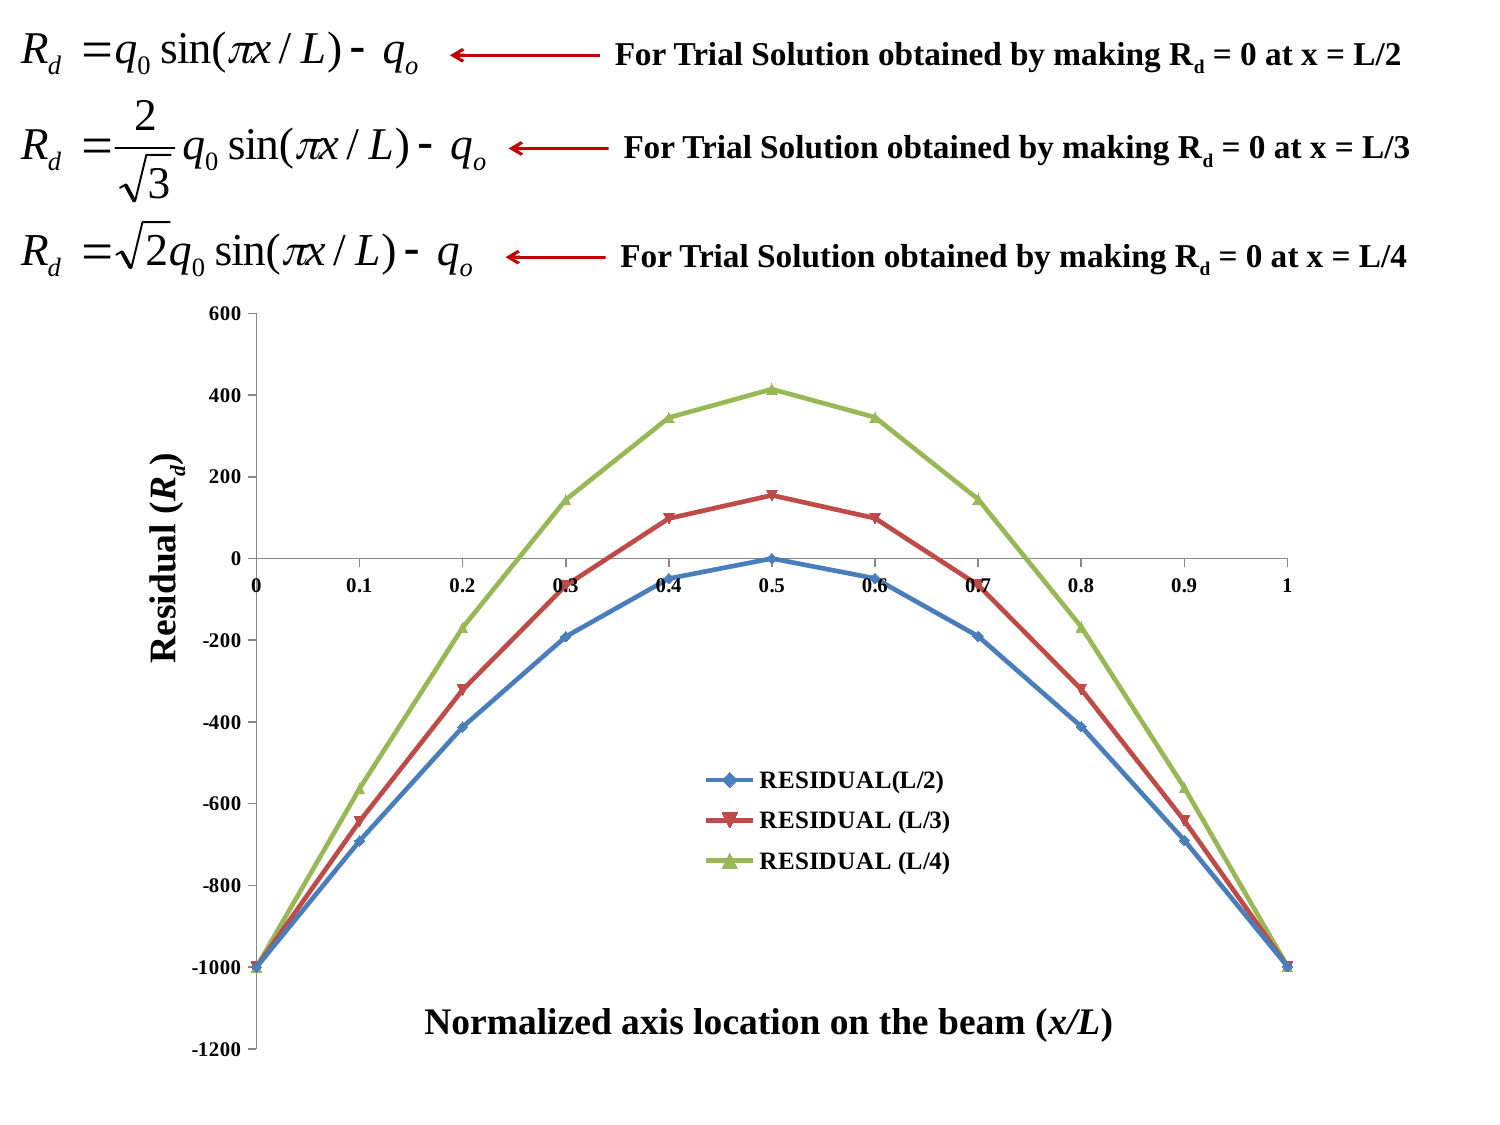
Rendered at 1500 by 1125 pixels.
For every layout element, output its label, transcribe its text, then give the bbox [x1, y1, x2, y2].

text_box Residual (Rd) [130, 408, 169, 708]
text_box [12, 87, 494, 213]
text_box For Trial Solution obtained by making Rd = 0 at x = L/2 [600, 24, 1486, 86]
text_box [12, 212, 483, 289]
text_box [12, 17, 426, 86]
text_box For Trial Solution obtained by making Rd = 0 at x = L/3 [608, 118, 1495, 179]
text_box For Trial Solution obtained by making Rd = 0 at x = L/4 [605, 226, 1492, 288]
chart [174, 299, 1313, 1063]
